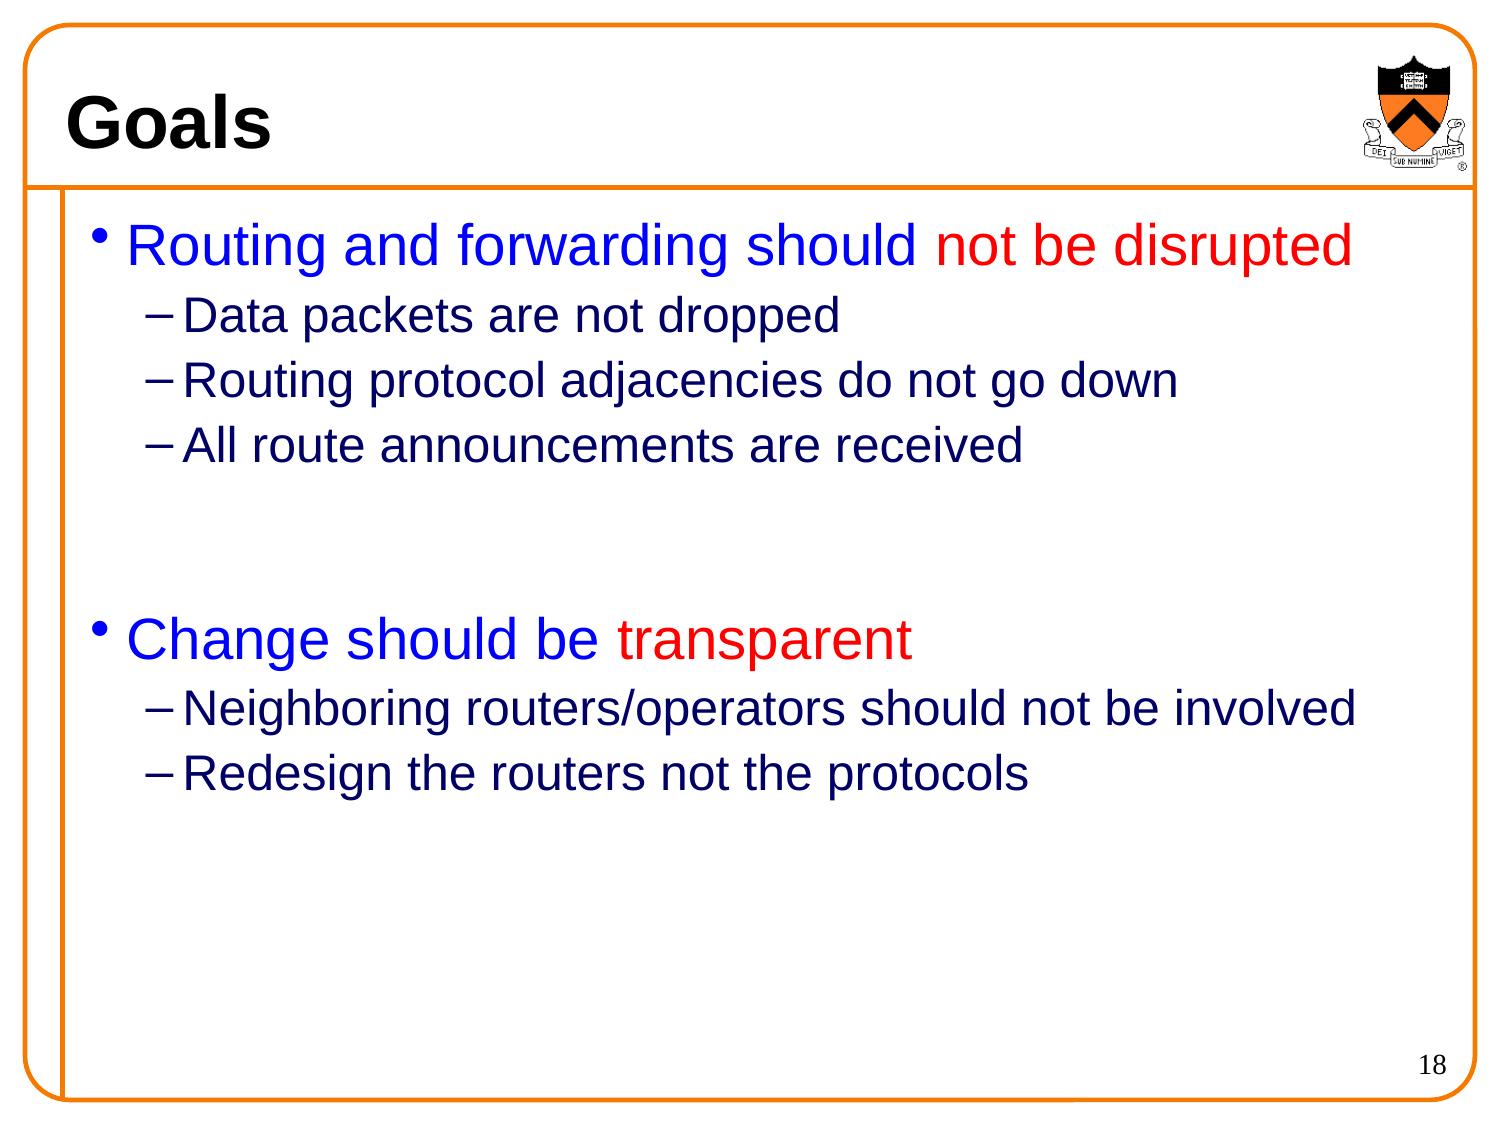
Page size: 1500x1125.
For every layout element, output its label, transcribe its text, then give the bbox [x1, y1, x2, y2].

slide_number 18 [1312, 1037, 1463, 1101]
title Goals [49, 62, 1374, 176]
picture [1361, 52, 1467, 171]
list Routing and forwarding should not be disrupted Data packets are not dropped Routing protocol adjacencies do not go down All route announcements are received Change should be transparent Neighboring routers/operators should not be involved Redesign the routers not the protocols [74, 199, 1463, 1101]
